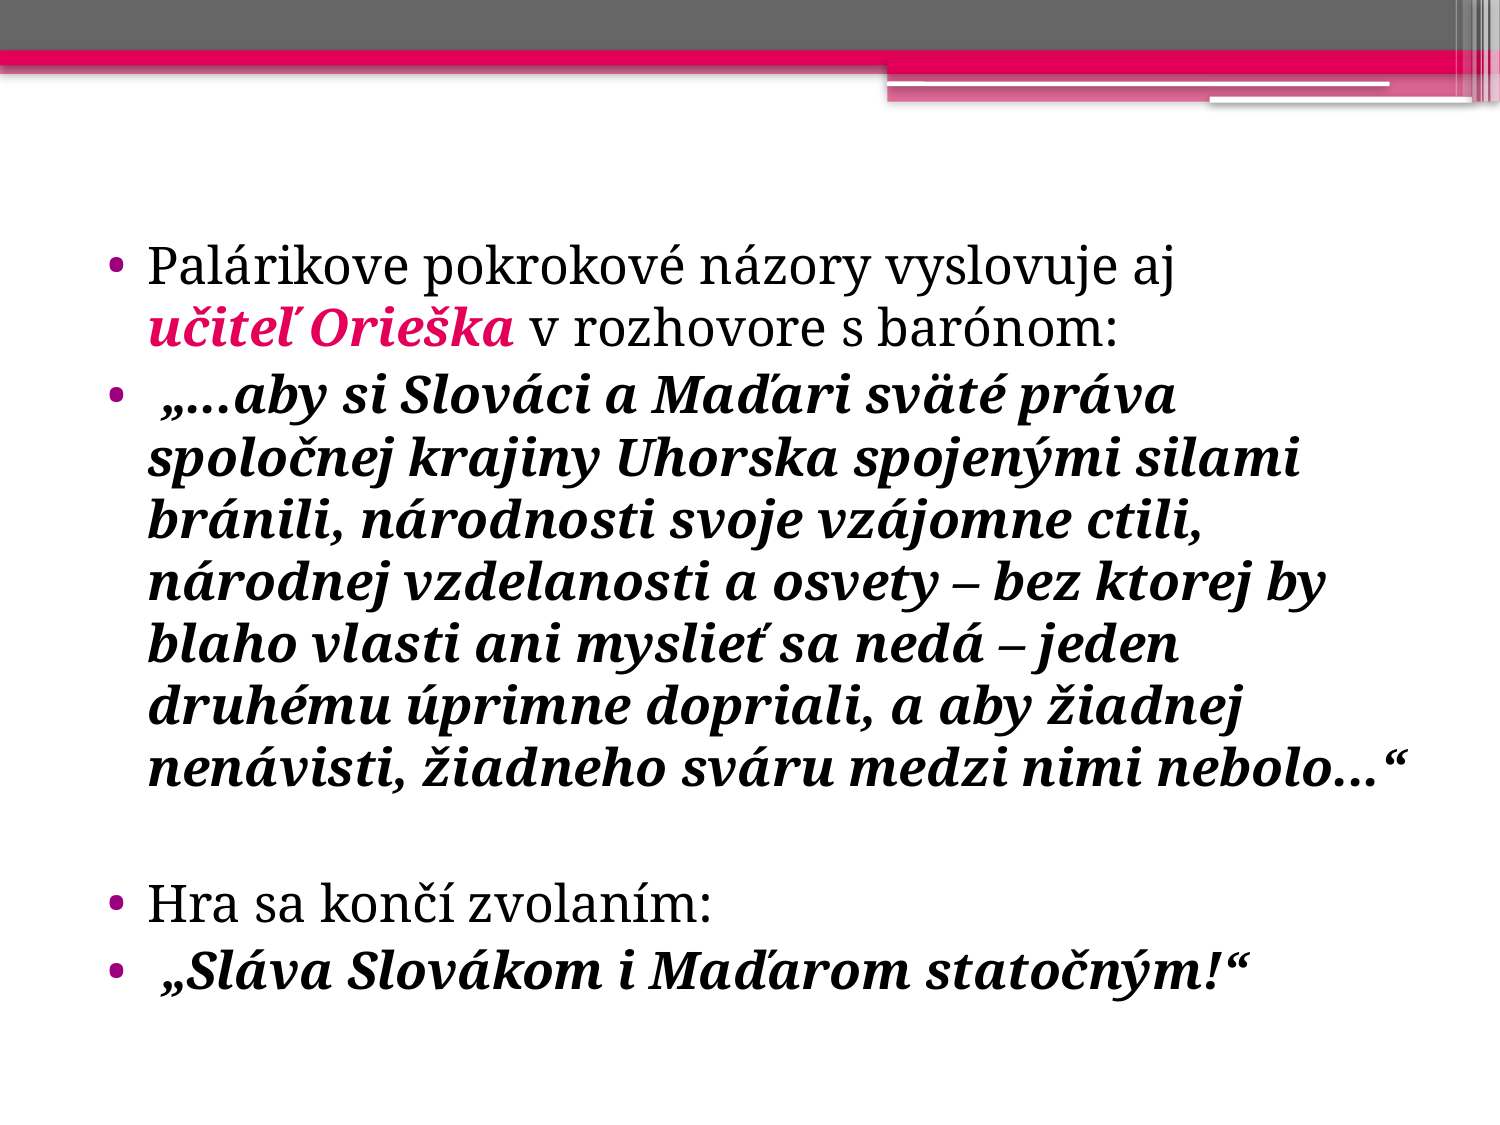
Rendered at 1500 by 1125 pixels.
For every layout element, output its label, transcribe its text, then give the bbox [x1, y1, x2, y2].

list Palárikove pokrokové názory vyslovuje aj učiteľ Orieška v rozhovore s barónom: „...aby si Slováci a Maďari sväté práva spoločnej krajiny Uhorska spojenými silami bránili, národnosti svoje vzájomne ctili, národnej vzdelanosti a osvety – bez ktorej by blaho vlasti ani myslieť sa nedá – jeden druhému úprimne dopriali, a aby žiadnej nenávisti, žiadneho sváru medzi nimi nebolo...“ Hra sa končí zvolaním: „Sláva Slovákom i Maďarom statočným!“ [75, 224, 1425, 1079]
